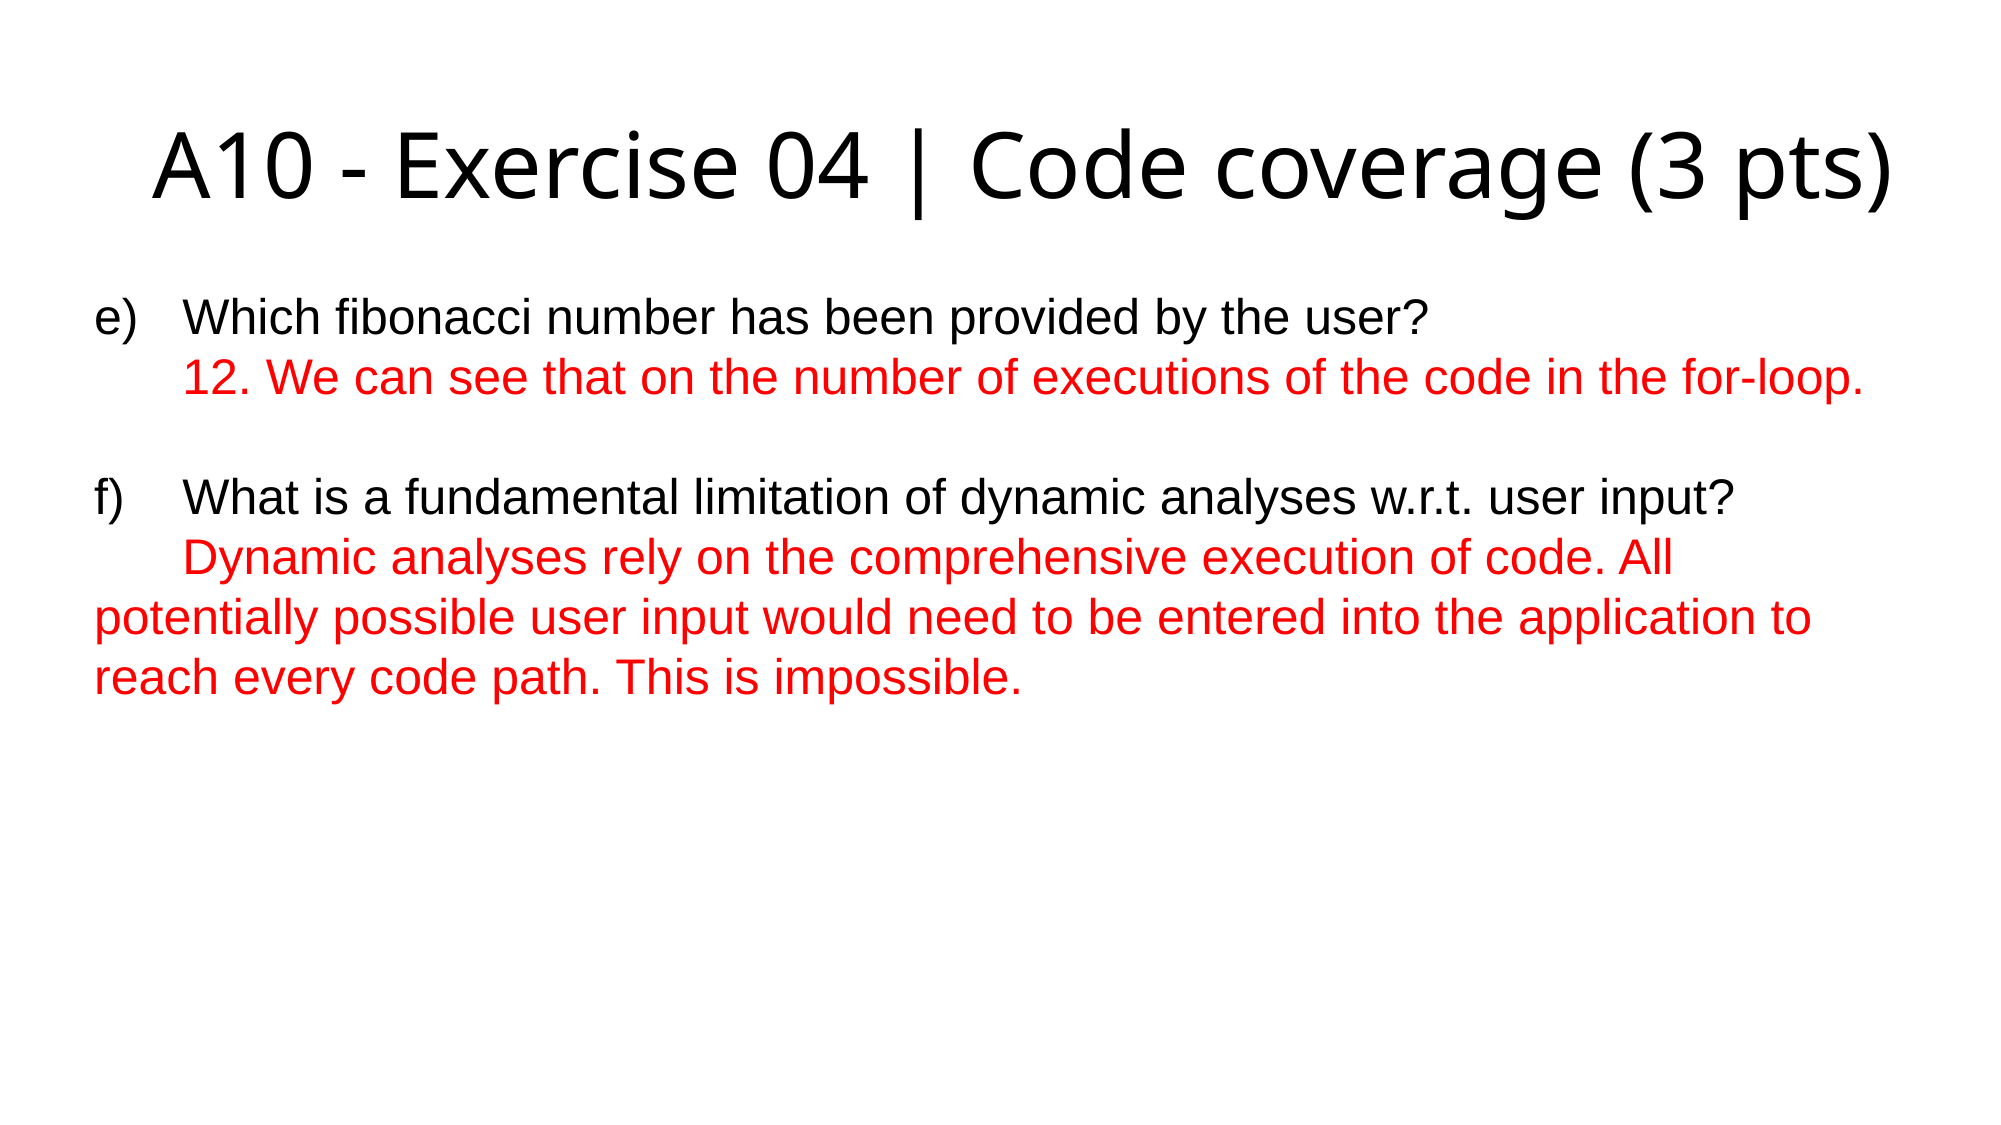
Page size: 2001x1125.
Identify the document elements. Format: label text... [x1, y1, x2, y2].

title A10 - Exercise 04 | Code coverage (3 pts) [137, 59, 1930, 278]
text_box e) Which fibonacci number has been provided by the user? 12. We can see that on the number of executions of the code in the for-loop. f) What is a fundamental limitation of dynamic analyses w.r.t. user input? Dynamic analyses rely on the comprehensive execution of code. All potentially possible user input would need to be entered into the application to reach every code path. This is impossible. [79, 277, 1921, 712]
